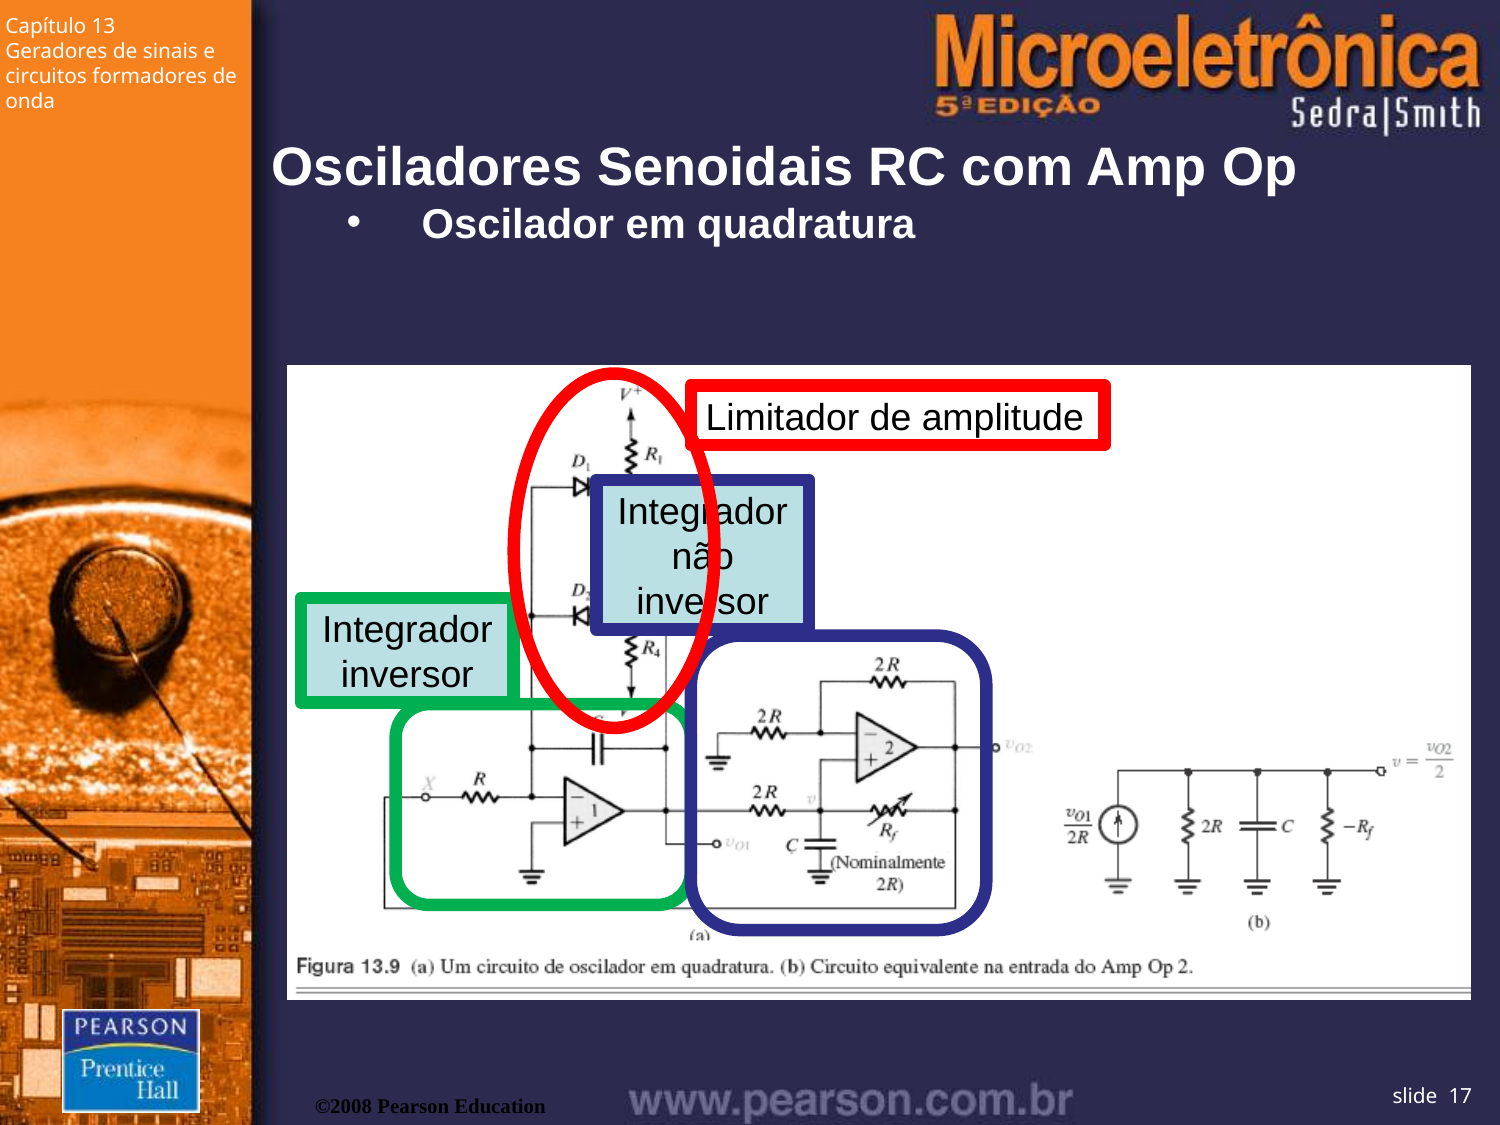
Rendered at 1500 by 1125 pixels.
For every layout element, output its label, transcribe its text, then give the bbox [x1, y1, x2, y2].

text_box Osciladores Senoidais RC com Amp Op Oscilador em quadratura [271, 124, 1459, 254]
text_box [596, 728, 987, 930]
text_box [301, 597, 596, 906]
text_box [513, 373, 1105, 728]
picture [0, 0, 1500, 1125]
